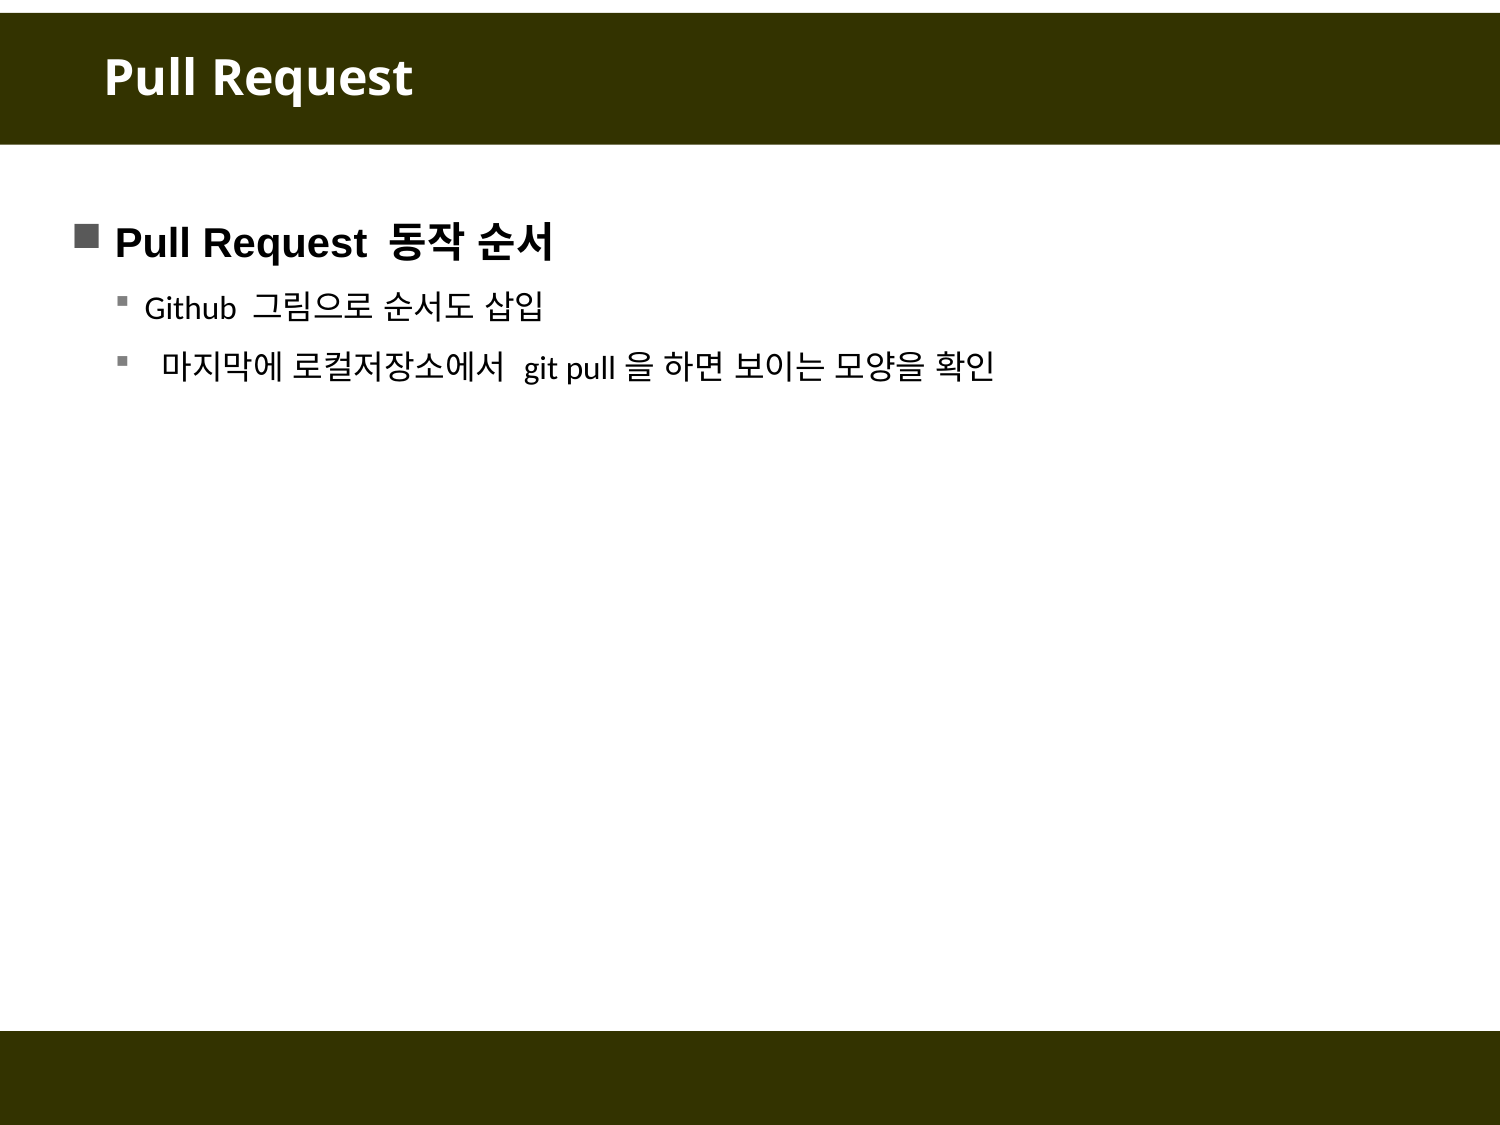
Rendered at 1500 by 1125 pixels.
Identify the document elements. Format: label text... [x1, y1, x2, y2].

title Pull Request [88, 31, 1282, 126]
text_box Pull Request 동작 순서 Github 그림으로 순서도 삽입 마지막에 로컬저장소에서 git pull을 하면 보이는 모양을 확인 [56, 183, 1474, 968]
